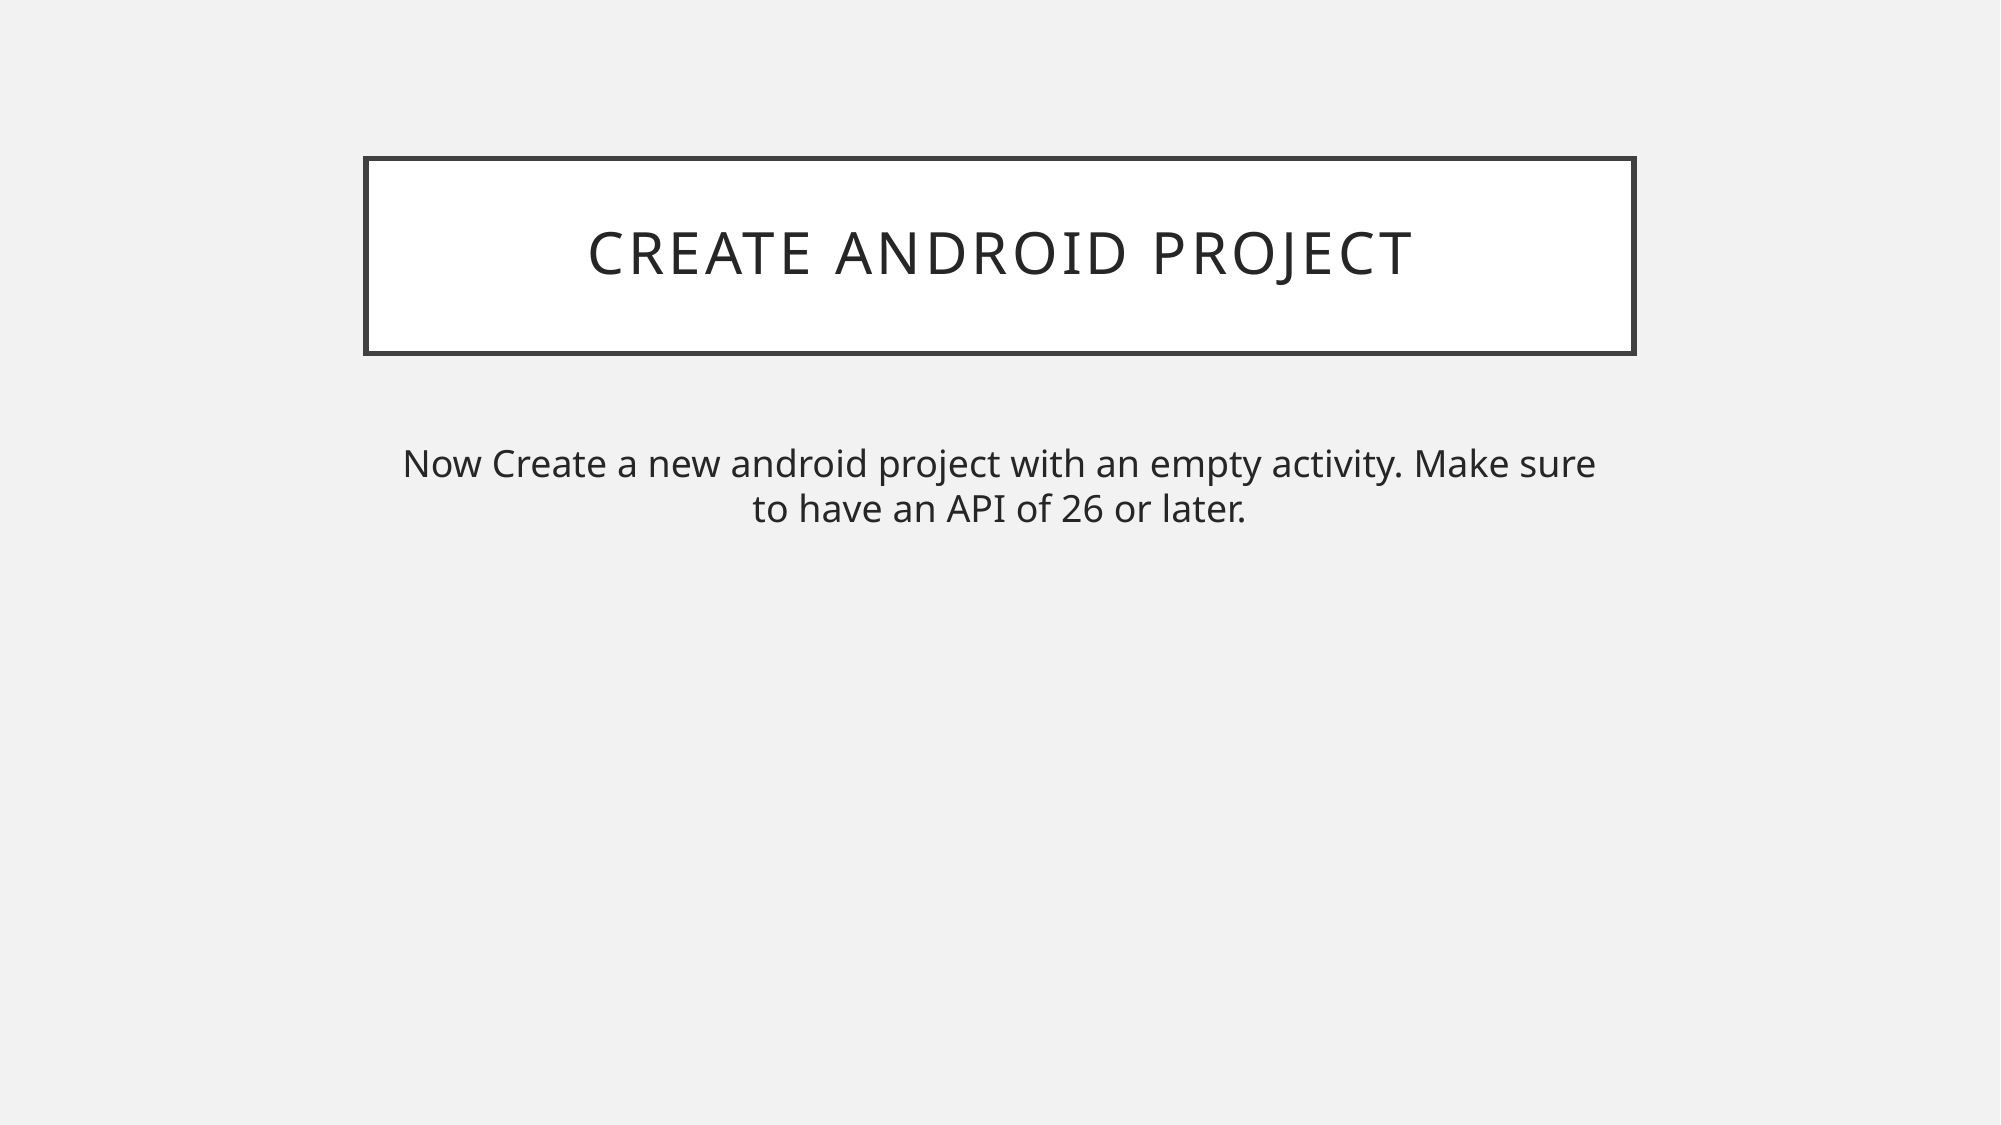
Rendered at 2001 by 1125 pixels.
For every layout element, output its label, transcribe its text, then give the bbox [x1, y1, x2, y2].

title Create Android Project [363, 156, 1637, 356]
list Now Create a new android project with an empty activity. Make sure to have an API of 26 or later. [366, 432, 1634, 540]
